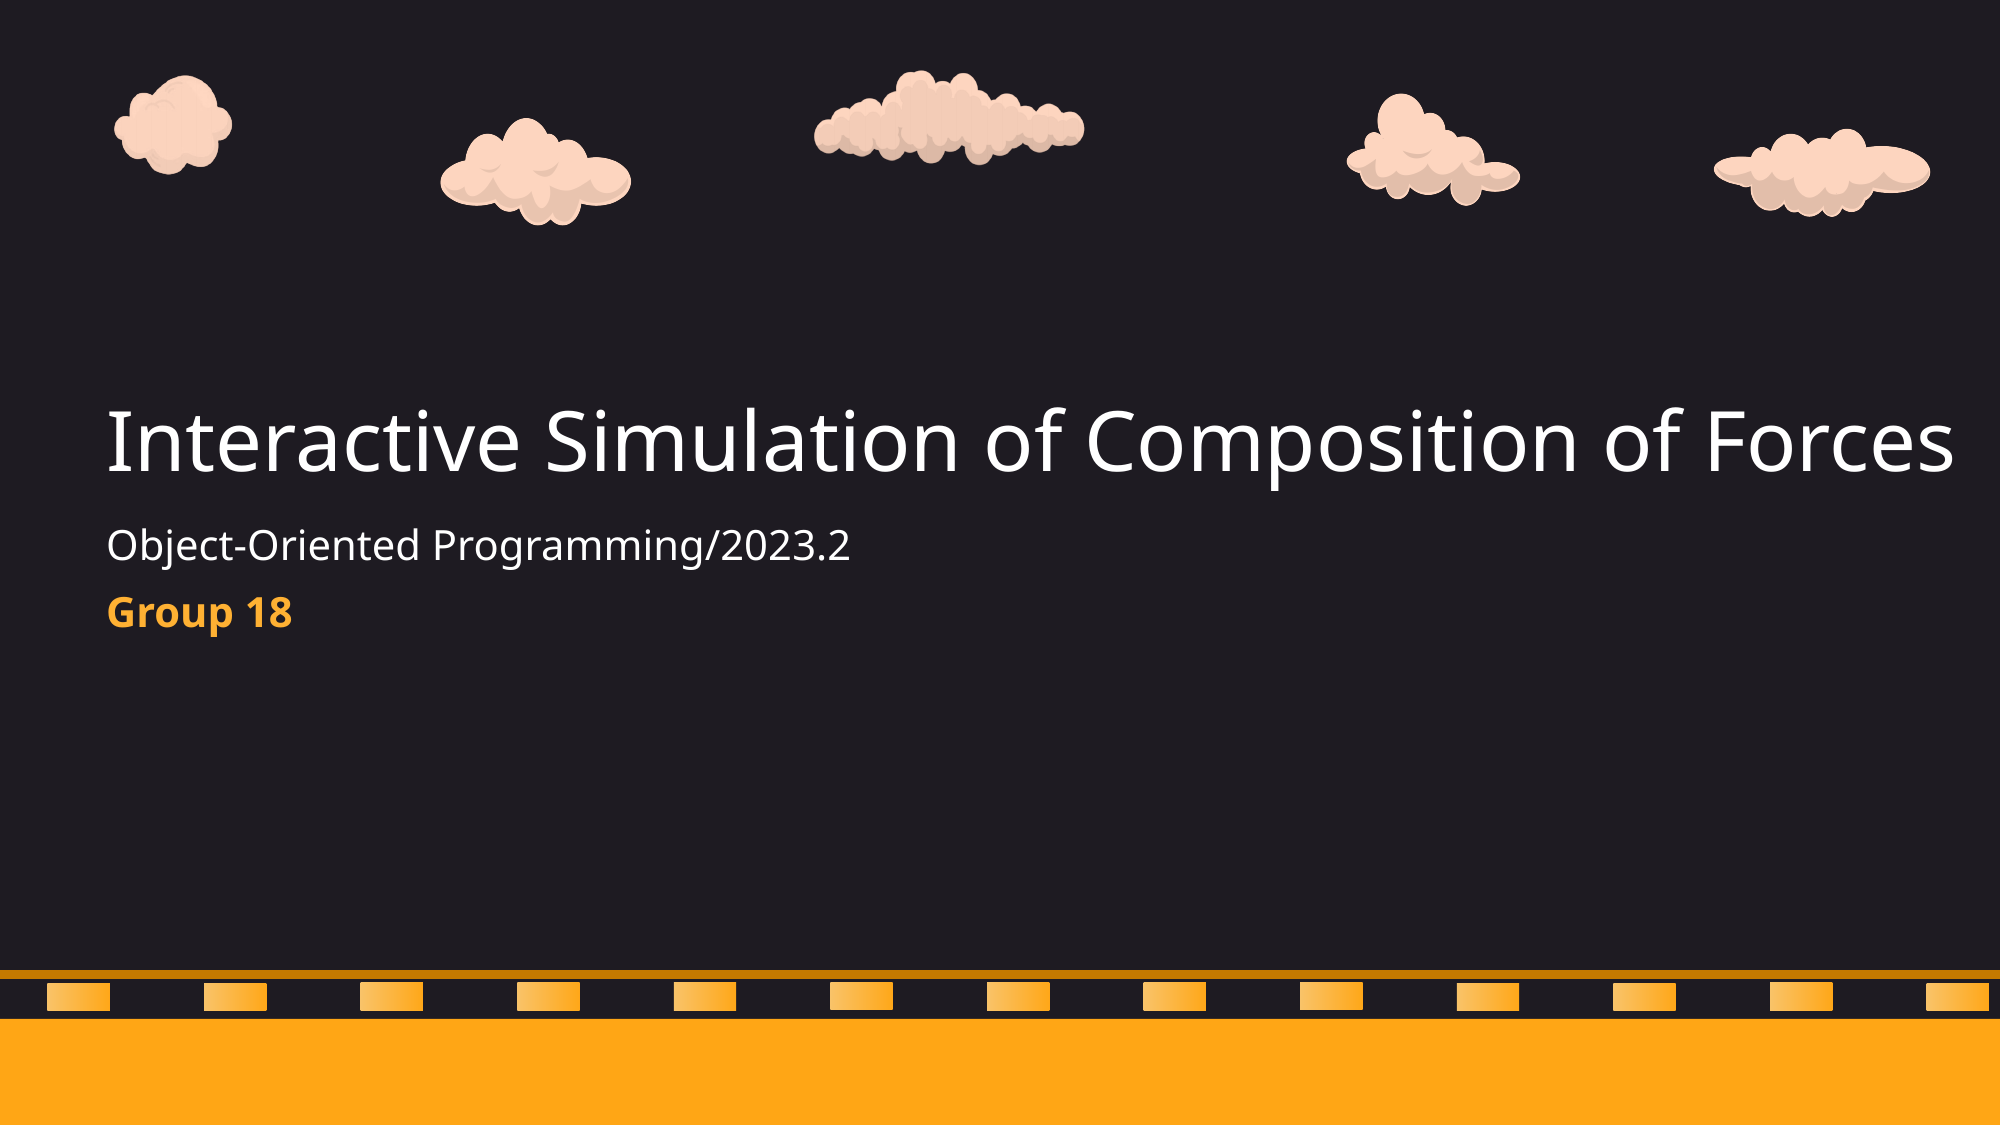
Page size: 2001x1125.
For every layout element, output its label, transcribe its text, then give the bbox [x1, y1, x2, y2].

text_box Group 18 [91, 578, 1321, 644]
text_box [0, 973, 2000, 1125]
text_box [90, 61, 1946, 240]
text_box Object-Oriented Programming/2023.2 [91, 511, 1321, 577]
text_box Interactive Simulation of Composition of Forces [91, 380, 1989, 496]
